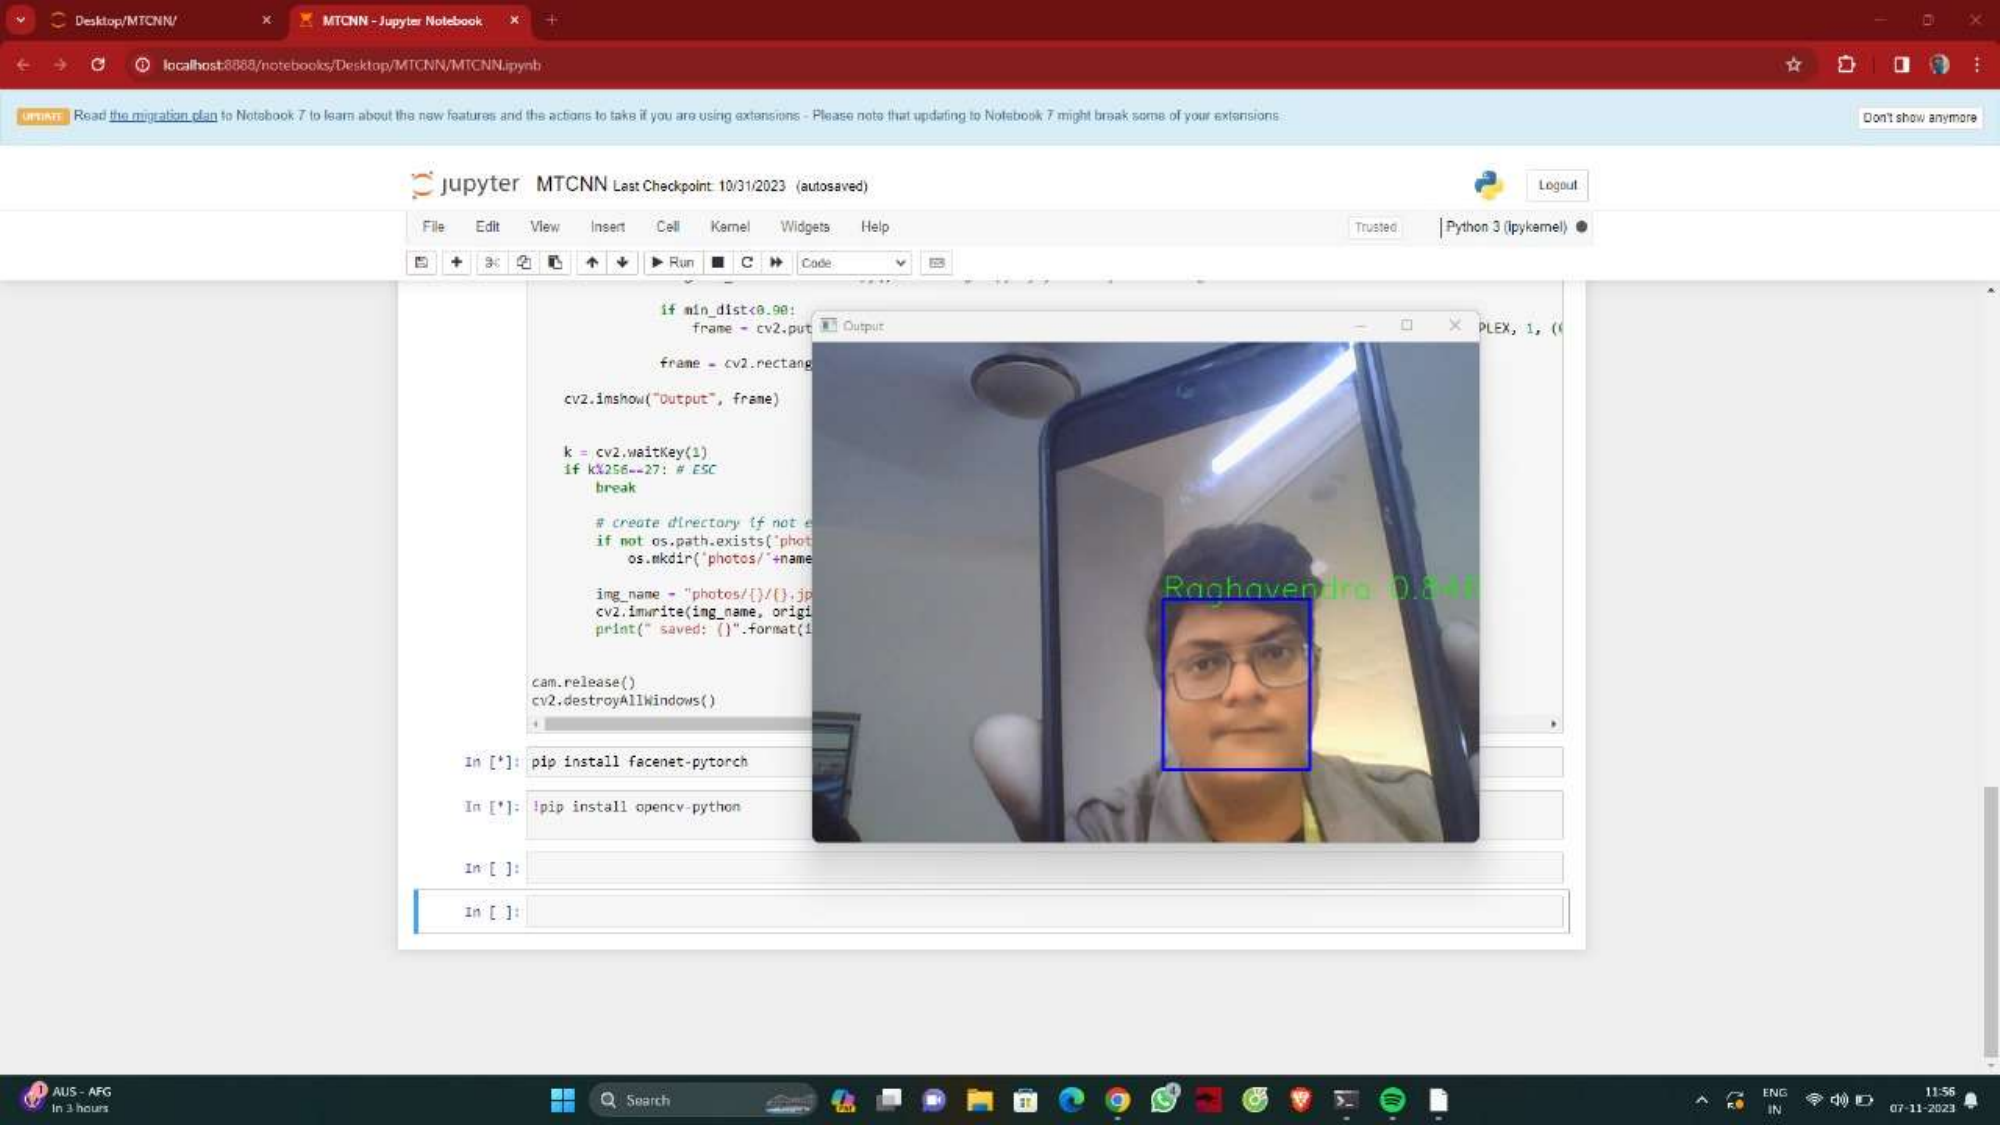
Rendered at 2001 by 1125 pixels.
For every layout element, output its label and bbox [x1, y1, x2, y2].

list [0, 0, 2000, 1125]
